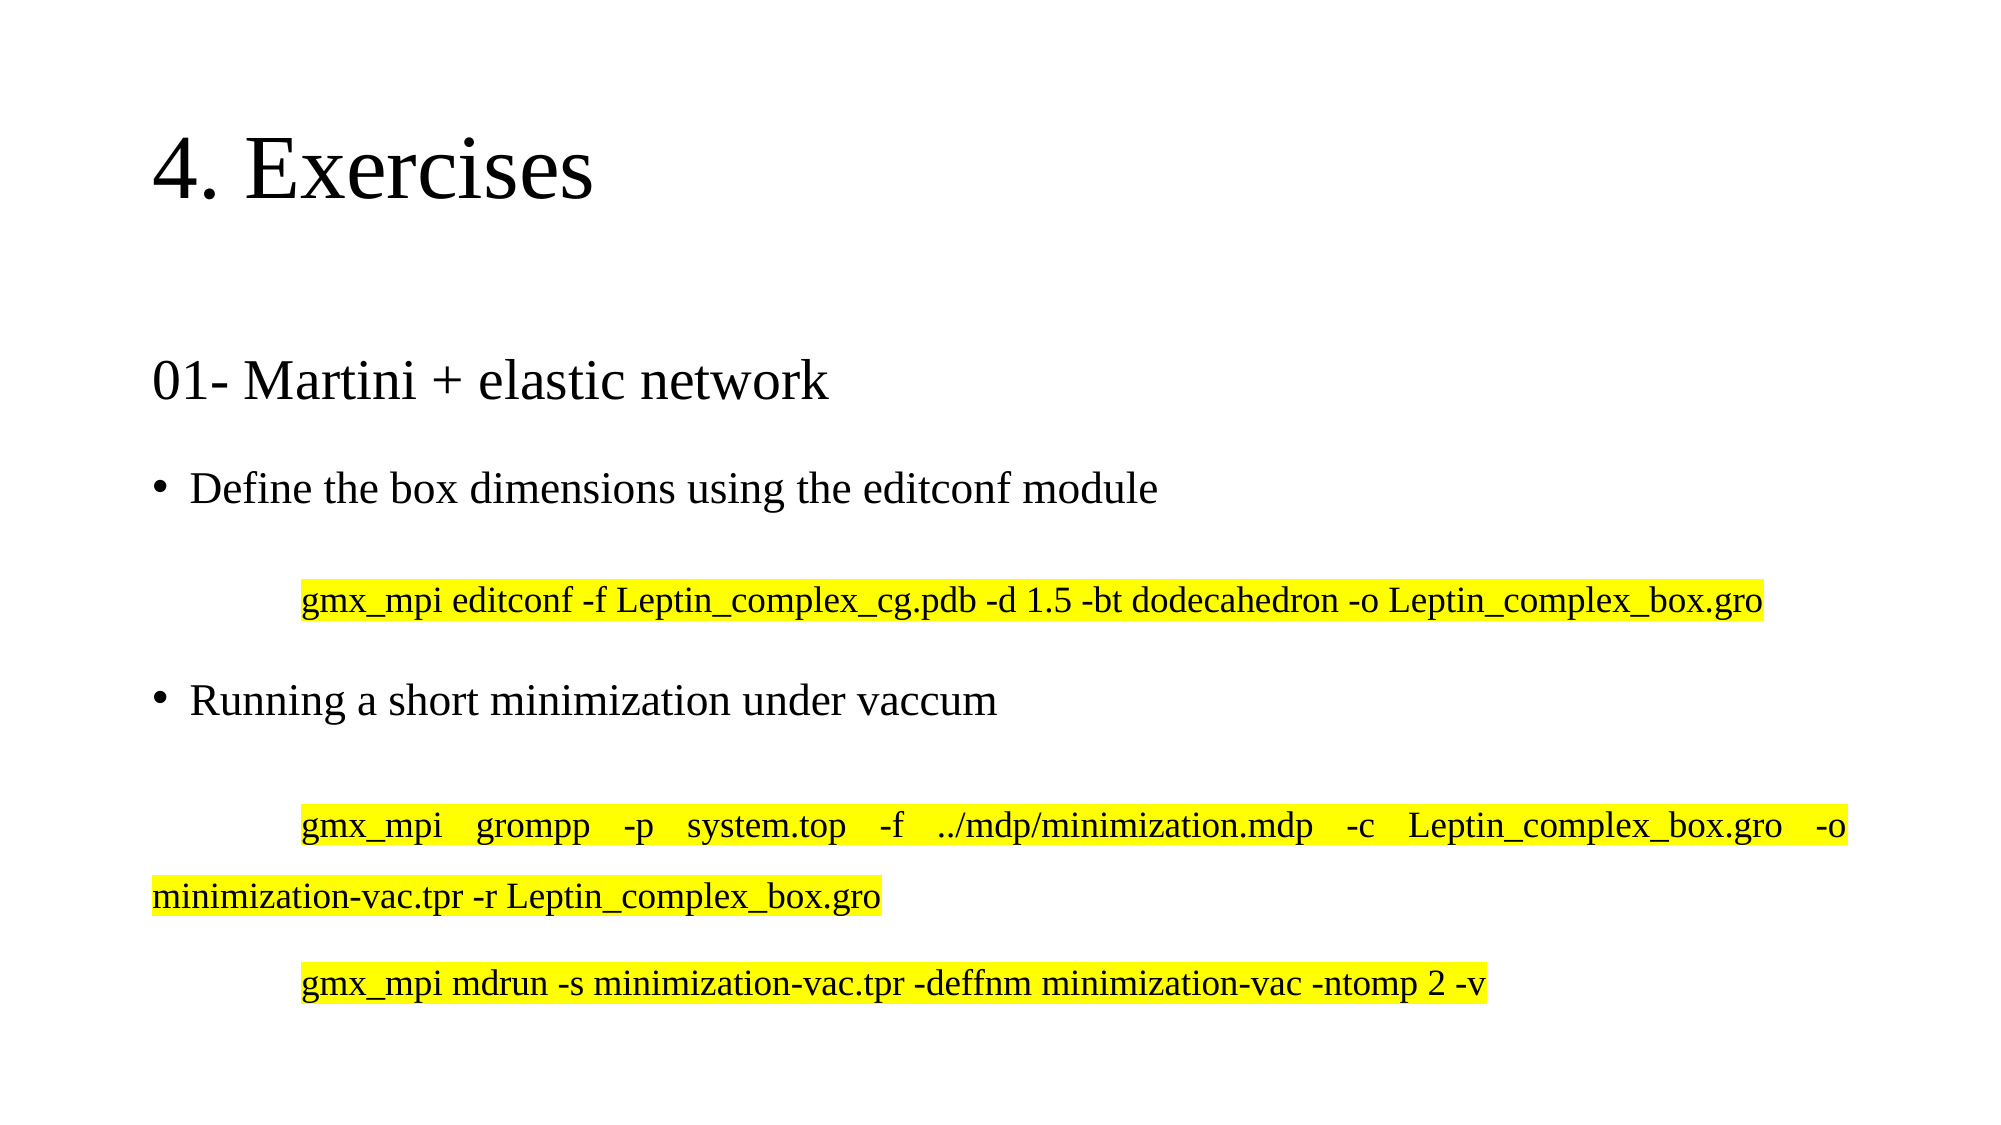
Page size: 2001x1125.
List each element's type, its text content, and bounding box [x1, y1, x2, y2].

list 01- Martini + elastic network Define the box dimensions using the editconf module gmx_mpi editconf -f Leptin_complex_cg.pdb -d 1.5 -bt dodecahedron -o Leptin_complex_box.gro Running a short minimization under vaccum gmx_mpi grompp -p system.top -f ../mdp/minimization.mdp -c Leptin_complex_box.gro -o minimization-vac.tpr -r Leptin_complex_box.gro gmx_mpi mdrun -s minimization-vac.tpr -deffnm minimization-vac -ntomp 2 -v [137, 299, 1863, 1014]
title 4. Exercises [137, 59, 1863, 278]
